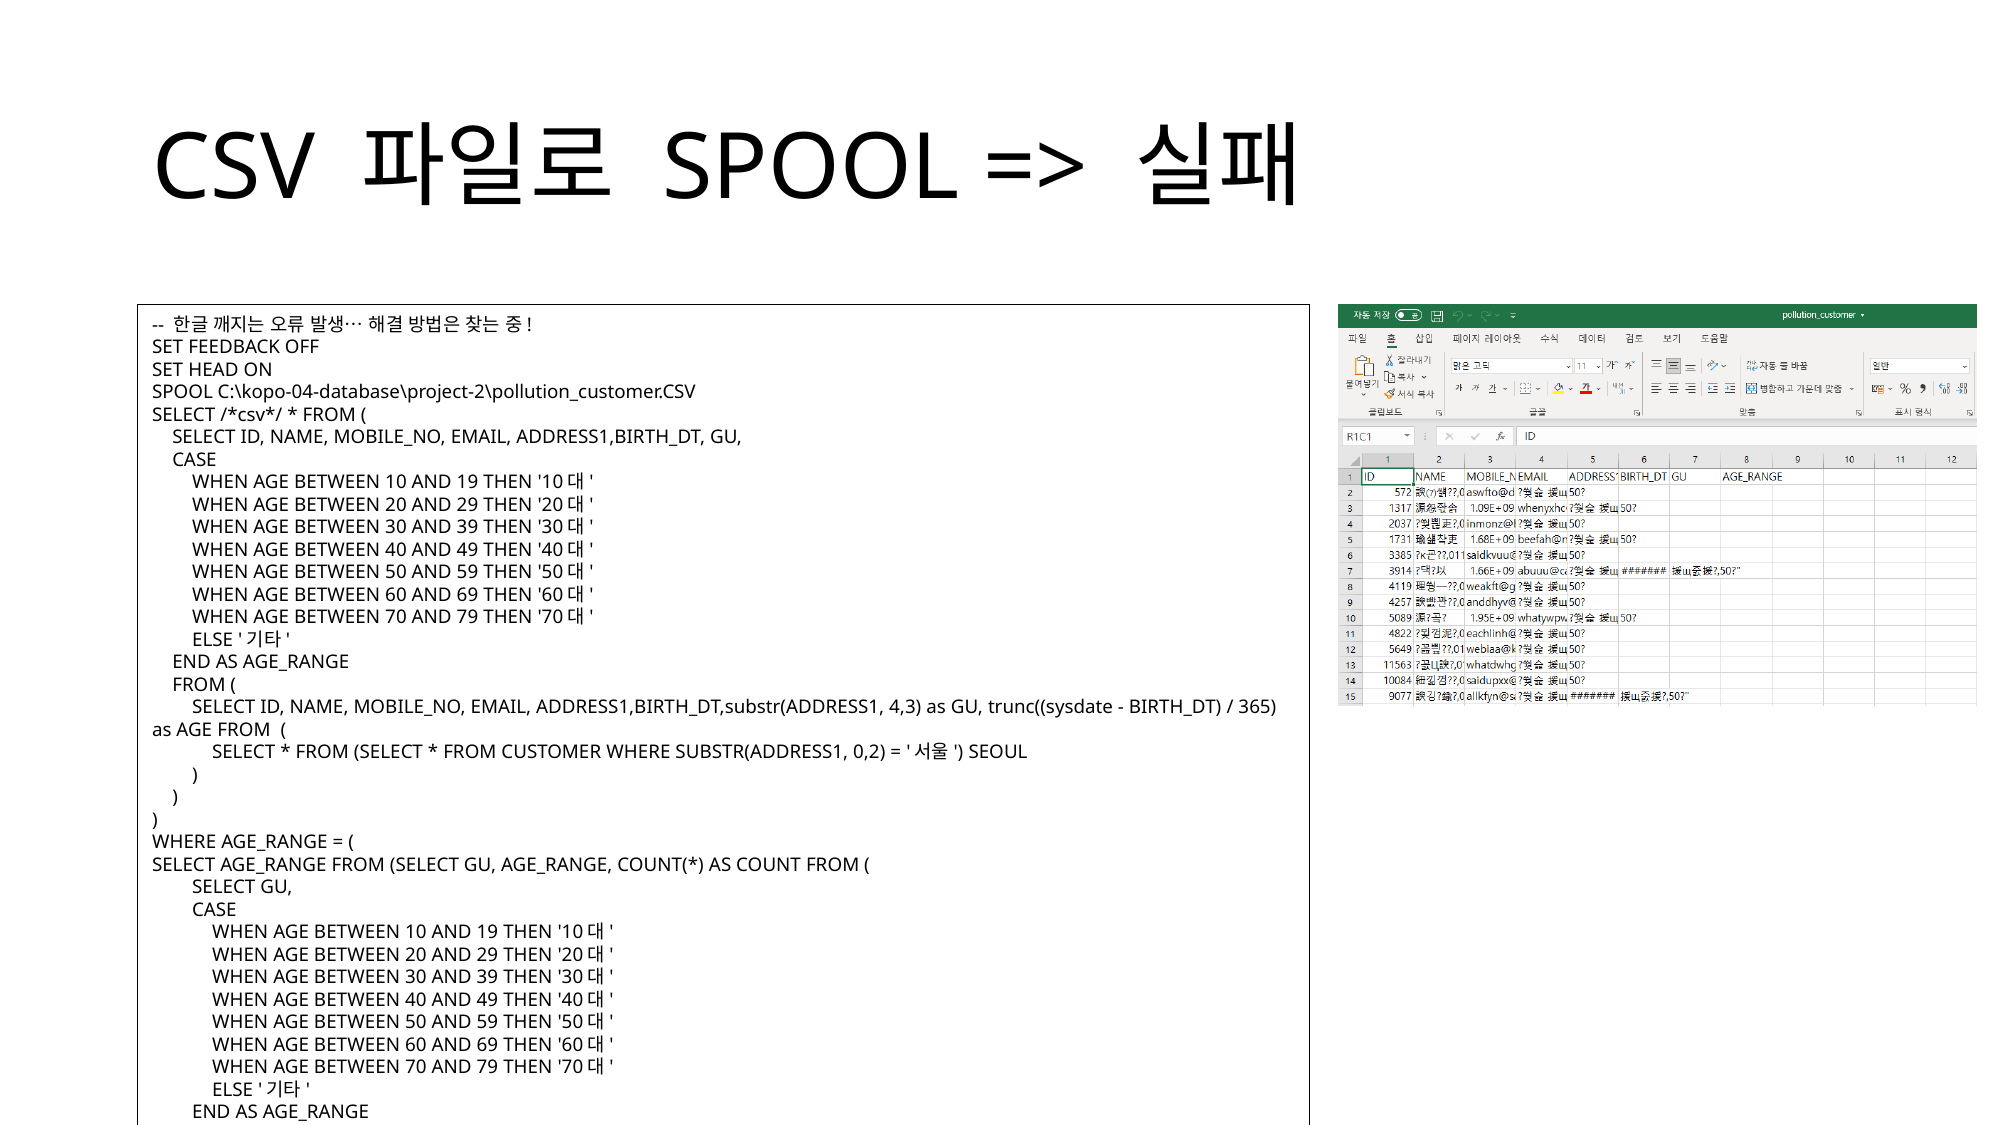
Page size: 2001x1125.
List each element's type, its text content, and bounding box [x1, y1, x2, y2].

text_box -- 한글 깨지는 오류 발생… 해결 방법은 찾는 중! SET FEEDBACK OFF SET HEAD ON SPOOL C:\kopo-04-database\project-2\pollution_customer.CSV SELECT /*csv*/ * FROM ( SELECT ID, NAME, MOBILE_NO, EMAIL, ADDRESS1,BIRTH_DT, GU, CASE WHEN AGE BETWEEN 10 AND 19 THEN '10대' WHEN AGE BETWEEN 20 AND 29 THEN '20대' WHEN AGE BETWEEN 30 AND 39 THEN '30대' WHEN AGE BETWEEN 40 AND 49 THEN '40대' WHEN AGE BETWEEN 50 AND 59 THEN '50대' WHEN AGE BETWEEN 60 AND 69 THEN '60대' WHEN AGE BETWEEN 70 AND 79 THEN '70대' ELSE '기타' END AS AGE_RANGE FROM ( SELECT ID, NAME, MOBILE_NO, EMAIL, ADDRESS1,BIRTH_DT,substr(ADDRESS1, 4,3) as GU, trunc((sysdate - BIRTH_DT) / 365) as AGE FROM ( SELECT * FROM (SELECT * FROM CUSTOMER WHERE SUBSTR(ADDRESS1, 0,2) = '서울') SEOUL ) ) ) WHERE AGE_RANGE = ( SELECT AGE_RANGE FROM (SELECT GU, AGE_RANGE, COUNT(*) AS COUNT FROM ( SELECT GU, CASE WHEN AGE BETWEEN 10 AND 19 THEN '10대' WHEN AGE BETWEEN 20 AND 29 THEN '20대' WHEN AGE BETWEEN 30 AND 39 THEN '30대' WHEN AGE BETWEEN 40 AND 49 THEN '40대' WHEN AGE BETWEEN 50 AND 59 THEN '50대' WHEN AGE BETWEEN 60 AND 69 THEN '60대' WHEN AGE BETWEEN 70 AND 79 THEN '70대' ELSE '기타' END AS AGE_RANGE FROM ( SELECT substr(ADDRESS1, 4,3) as GU, trunc((sysdate - BIRTH_DT) / 365) as AGE FROM ( SELECT * FROM (SELECT * FROM CUSTOMER WHERE SUBSTR(ADDRESS1, 0,2) = '서울') SEOUL ) ) ) GROUP BY GU, AGE_RANGE ORDER BY COUNT(*) DESC) C INNER JOIN (SELECT GU FROM ( SELECT COUNT(*), GU FROM( SELECT NVL(ADDR1, ADDR2) AS GU FROM ( SELECT * FROM ( SELECT LOCATION_ADDR, ROAD_ADDR, SUBSTR(LOCATION_ADDR,7,3) AS ADDR1, SUBSTR(ROAD_ADDR,7,3) AS ADDR2 FROM (SELECT * FROM POLLUTION WHERE LOCATION_ADDR LIKE '%서울특별시%' OR ROAD_ADDR LIKE '%서울특별시%') ) ) ) GROUP BY GU ORDER BY COUNT(*) DESC ) WHERE ROWNUM = 1) P ON C.GU = P.GU WHERE ROWNUM = 1 ) AND GU = ( SELECT GU FROM ( SELECT COUNT(*), GU FROM( SELECT NVL(ADDR1, ADDR2) AS GU FROM ( SELECT * FROM ( SELECT LOCATION_ADDR, ROAD_ADDR, SUBSTR(LOCATION_ADDR,7,3) AS ADDR1, SUBSTR(ROAD_ADDR,7,3) AS ADDR2 FROM (SELECT * FROM POLLUTION WHERE LOCATION_ADDR LIKE '%서울특별시%' OR ROAD_ADDR LIKE '%서울특별시%') ) ) ) GROUP BY GU ORDER BY COUNT(*) DESC ) WHERE ROWNUM = 1 ); SPOOL OFF; EXIT; [137, 304, 1310, 1125]
picture [1338, 304, 1977, 706]
title CSV 파일로 SPOOL => 실패 [137, 59, 1863, 278]
